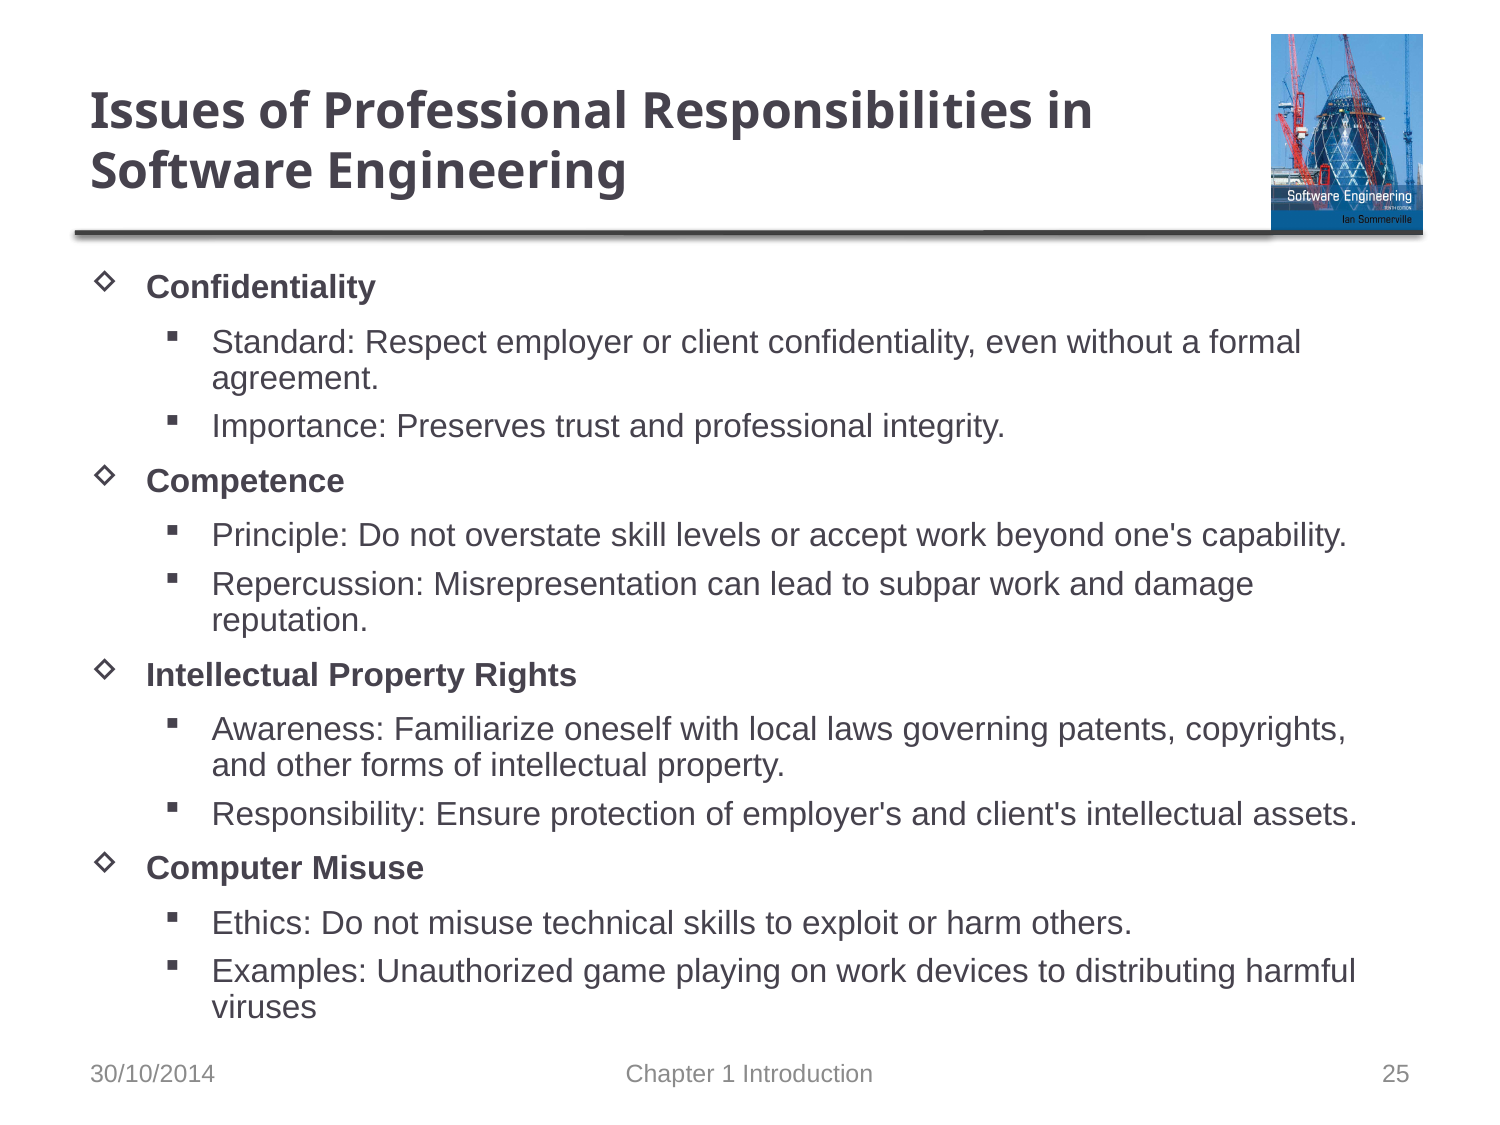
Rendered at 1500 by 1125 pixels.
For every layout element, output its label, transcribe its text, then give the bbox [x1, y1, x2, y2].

footer Chapter 1 Introduction [512, 1042, 988, 1103]
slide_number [75, 1042, 425, 1103]
list Confidentiality Standard: Respect employer or client confidentiality, even without a formal agreement. Importance: Preserves trust and professional integrity. Competence Principle: Do not overstate skill levels or accept work beyond one's capability. Repercussion: Misrepresentation can lead to subpar work and damage reputation. Intellectual Property Rights Awareness: Familiarize oneself with local laws governing patents, copyrights, and other forms of intellectual property. Responsibility: Ensure protection of employer's and client's intellectual assets. Computer Misuse Ethics: Do not misuse technical skills to exploit or harm others. Examples: Unauthorized game playing on work devices to distributing harmful viruses [75, 262, 1425, 1005]
picture [1271, 34, 1423, 230]
slide_number 25 [1074, 1042, 1425, 1103]
title Issues of Professional Responsibilities in Software Engineering [74, 44, 1272, 233]
